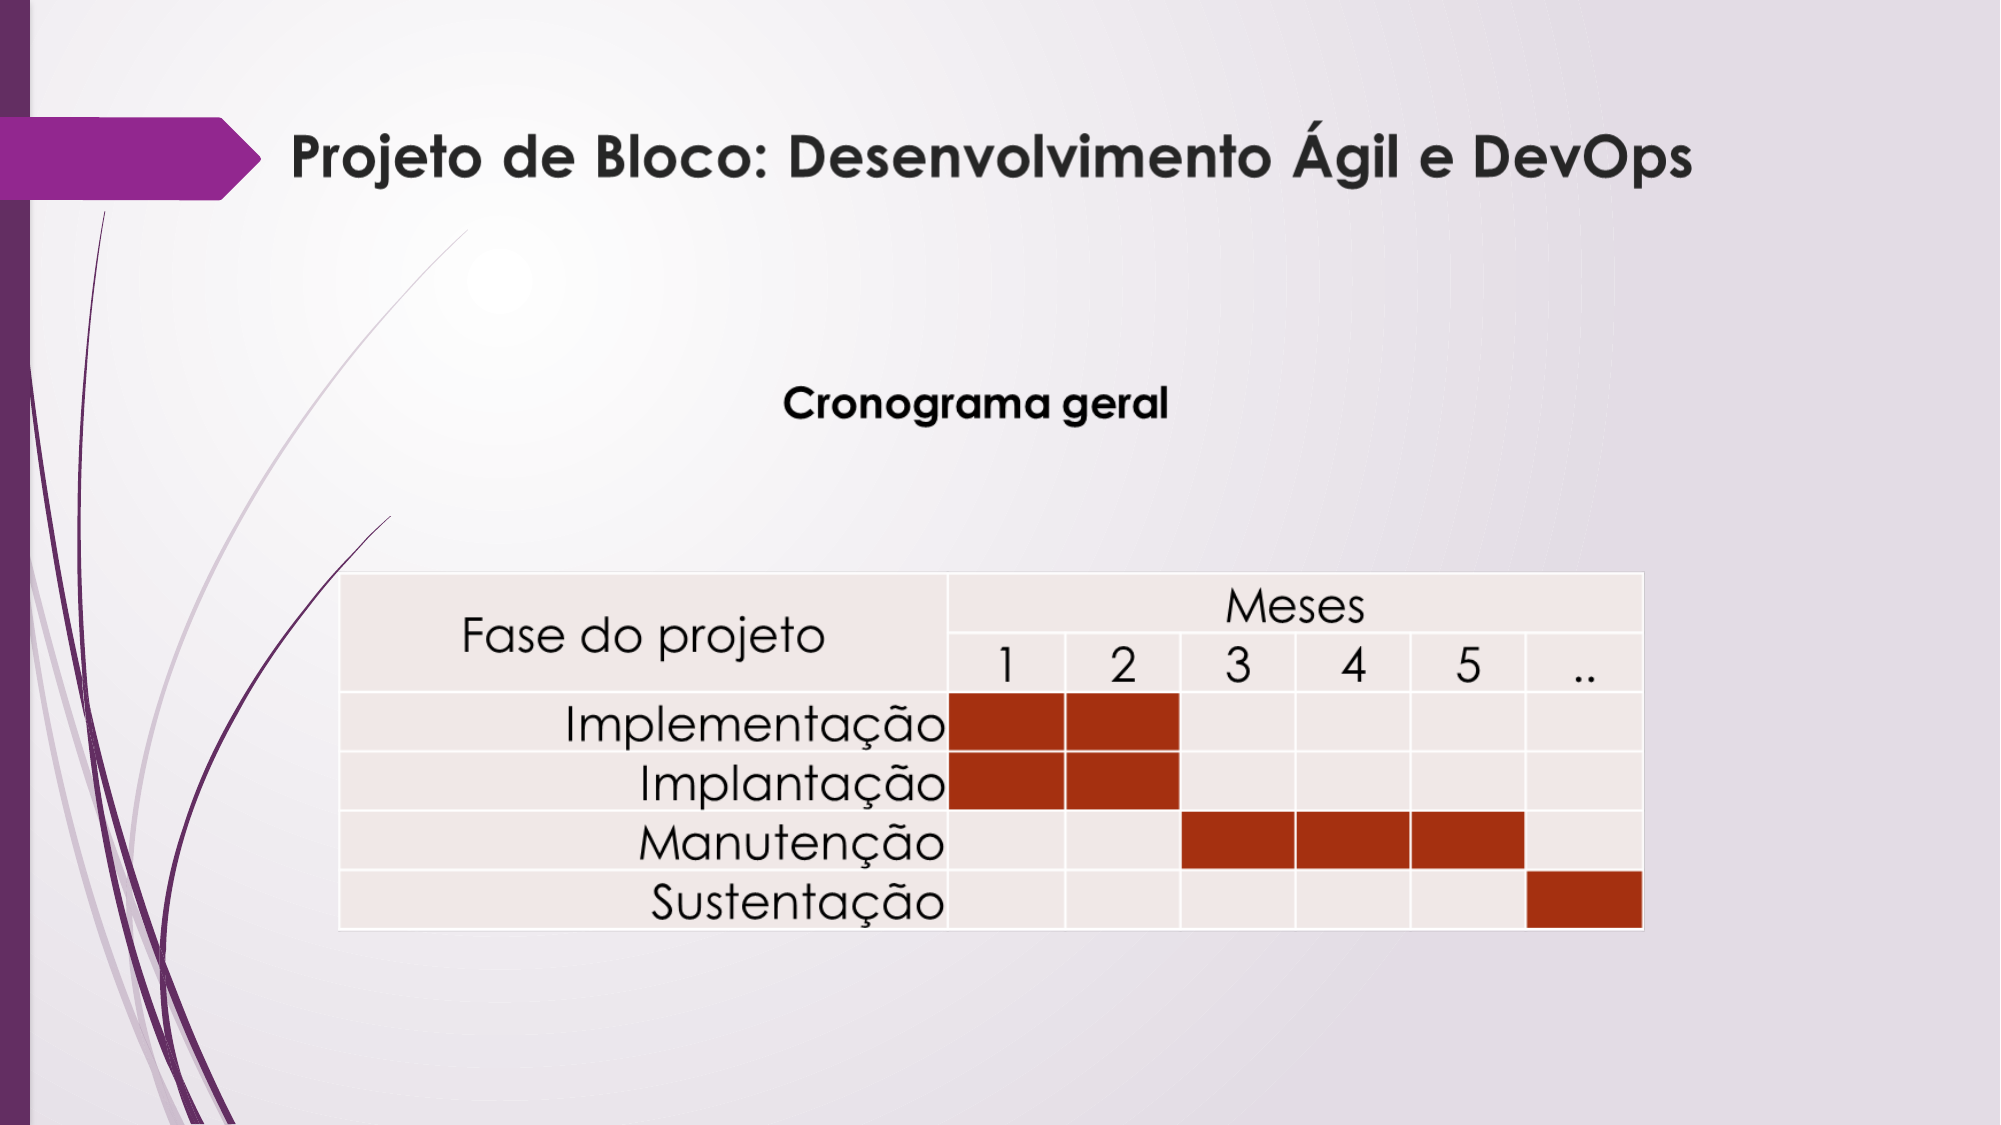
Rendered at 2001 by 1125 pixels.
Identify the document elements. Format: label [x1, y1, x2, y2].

picture [254, 100, 1730, 226]
picture [338, 361, 1646, 959]
